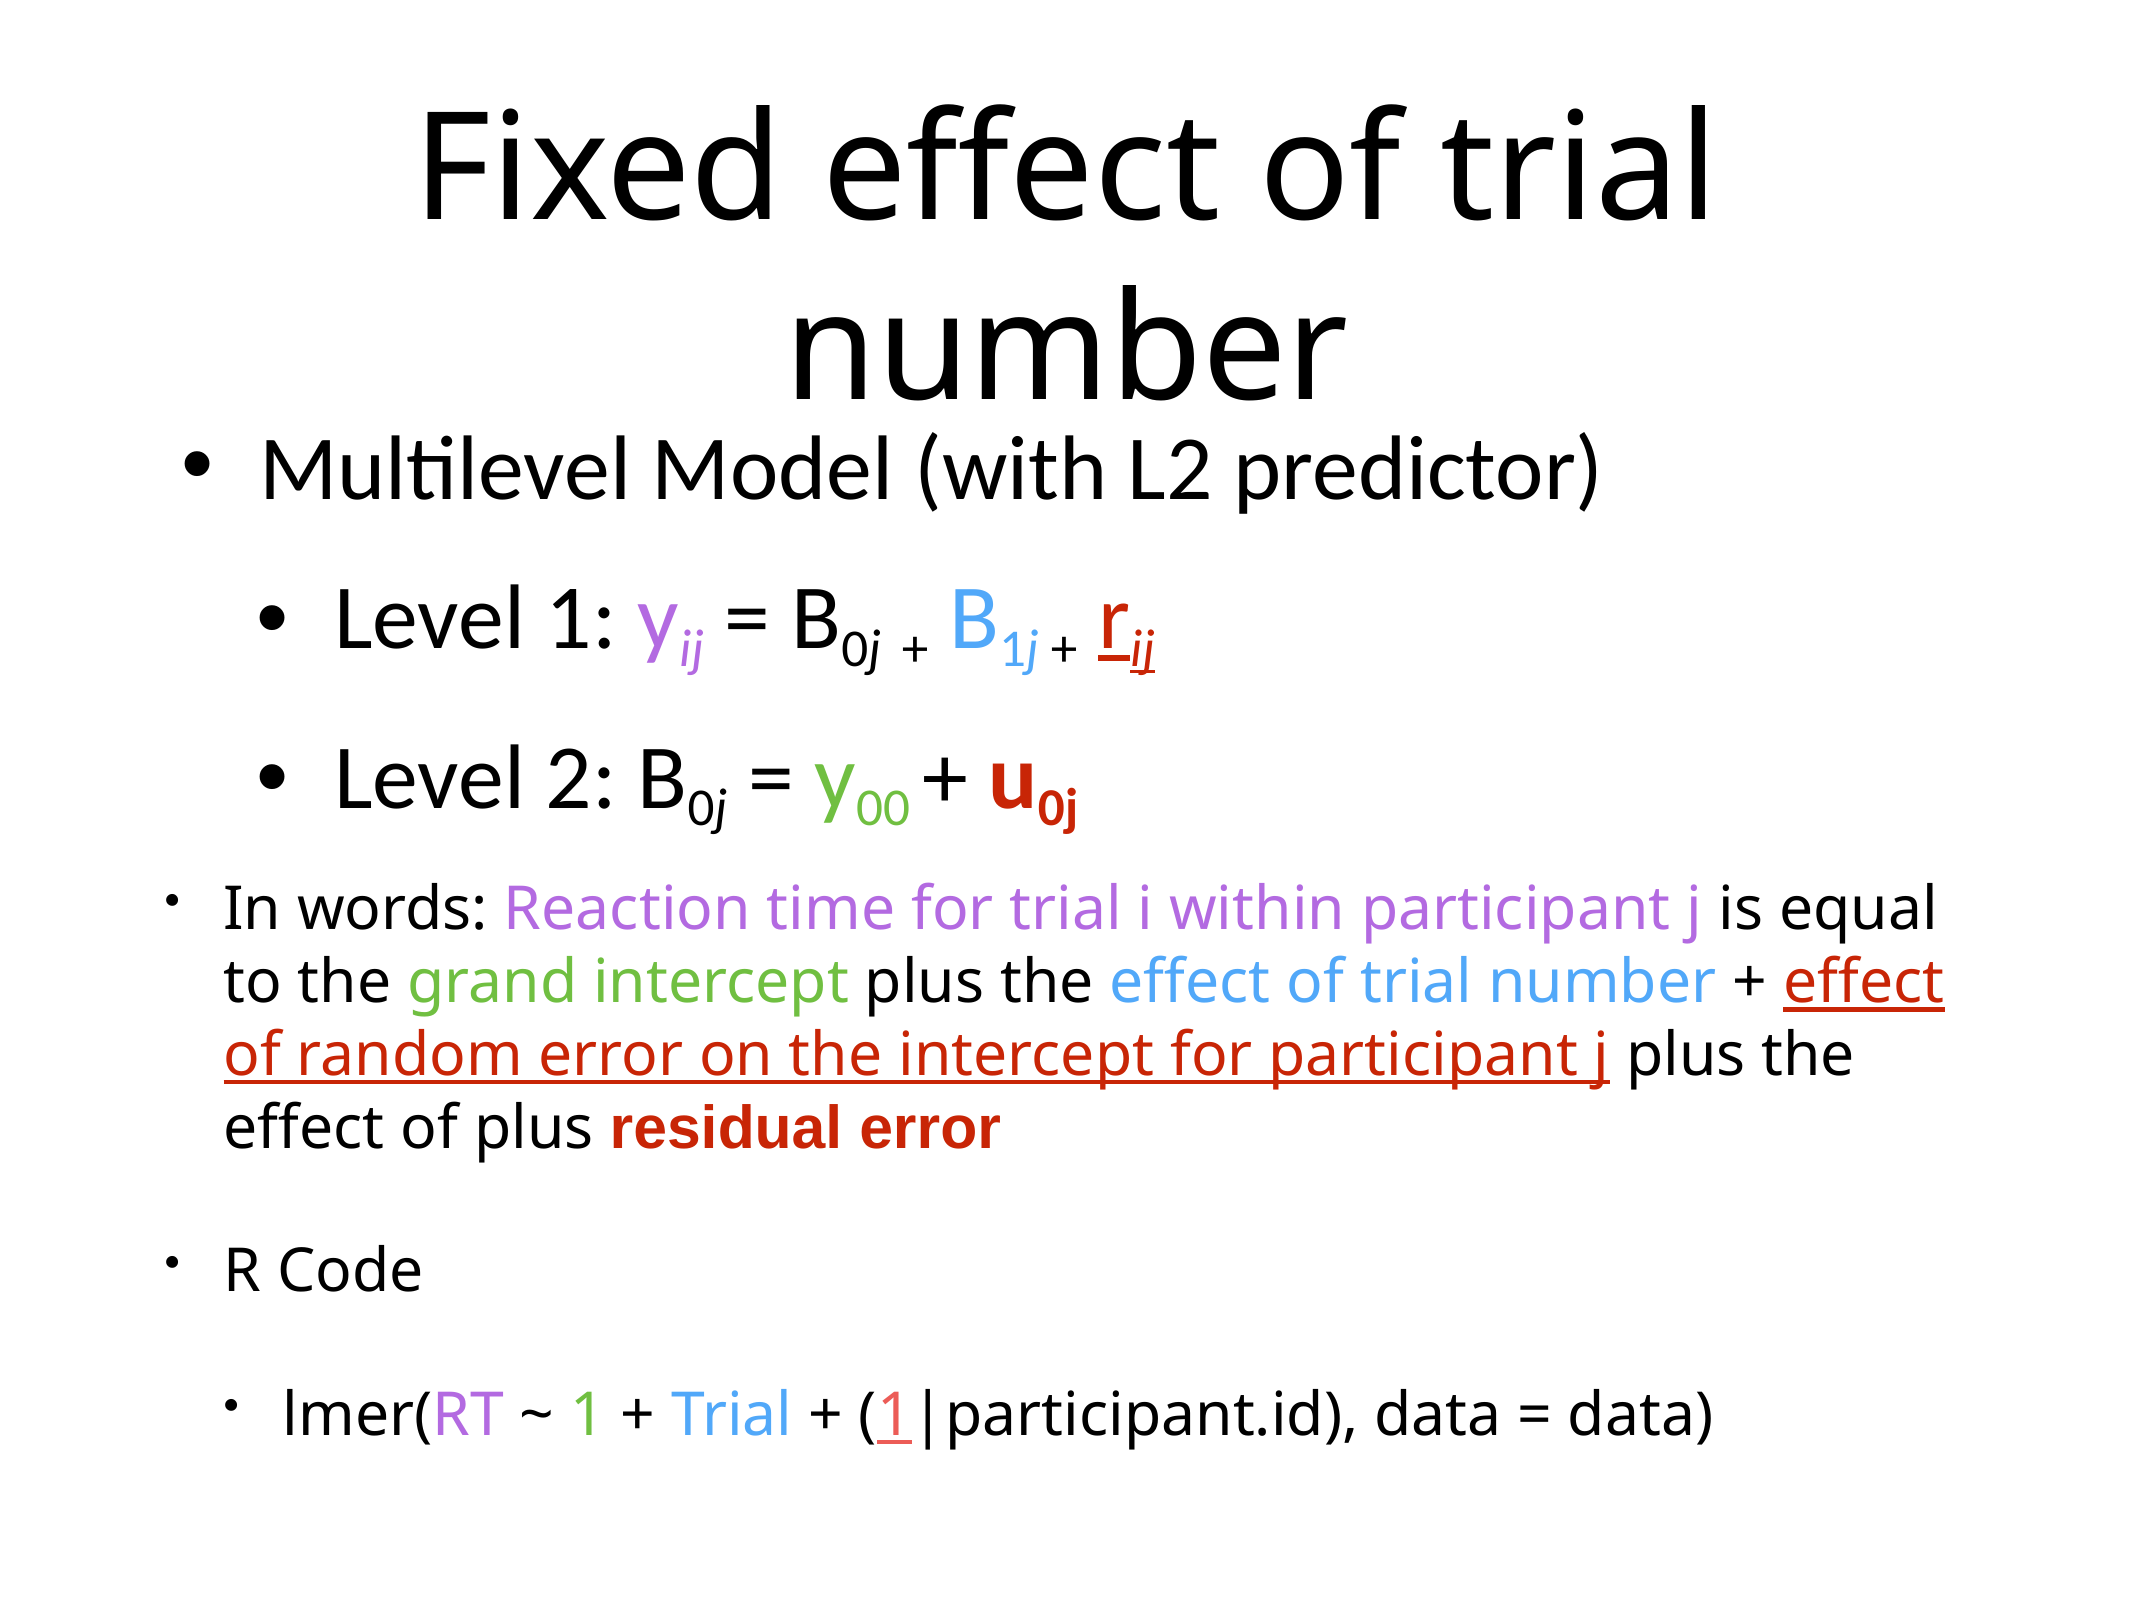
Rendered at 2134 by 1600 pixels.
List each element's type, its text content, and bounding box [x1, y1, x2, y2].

title Fixed effect of trial number [155, 72, 1978, 426]
list In words: Reaction time for trial i within participant j is equal to the grand intercept plus the effect of trial number + effect of random error on the intercept for participant j plus the effect of plus residual error R Code lmer(RT ~ 1 + Trial + (1|participant.id), data = data) [155, 426, 1978, 1459]
text_box Multilevel Model (with L2 predictor) Level 1: yij = B0j + B1j + rij Level 2: B0j = y00 + u0j [173, 399, 1614, 845]
